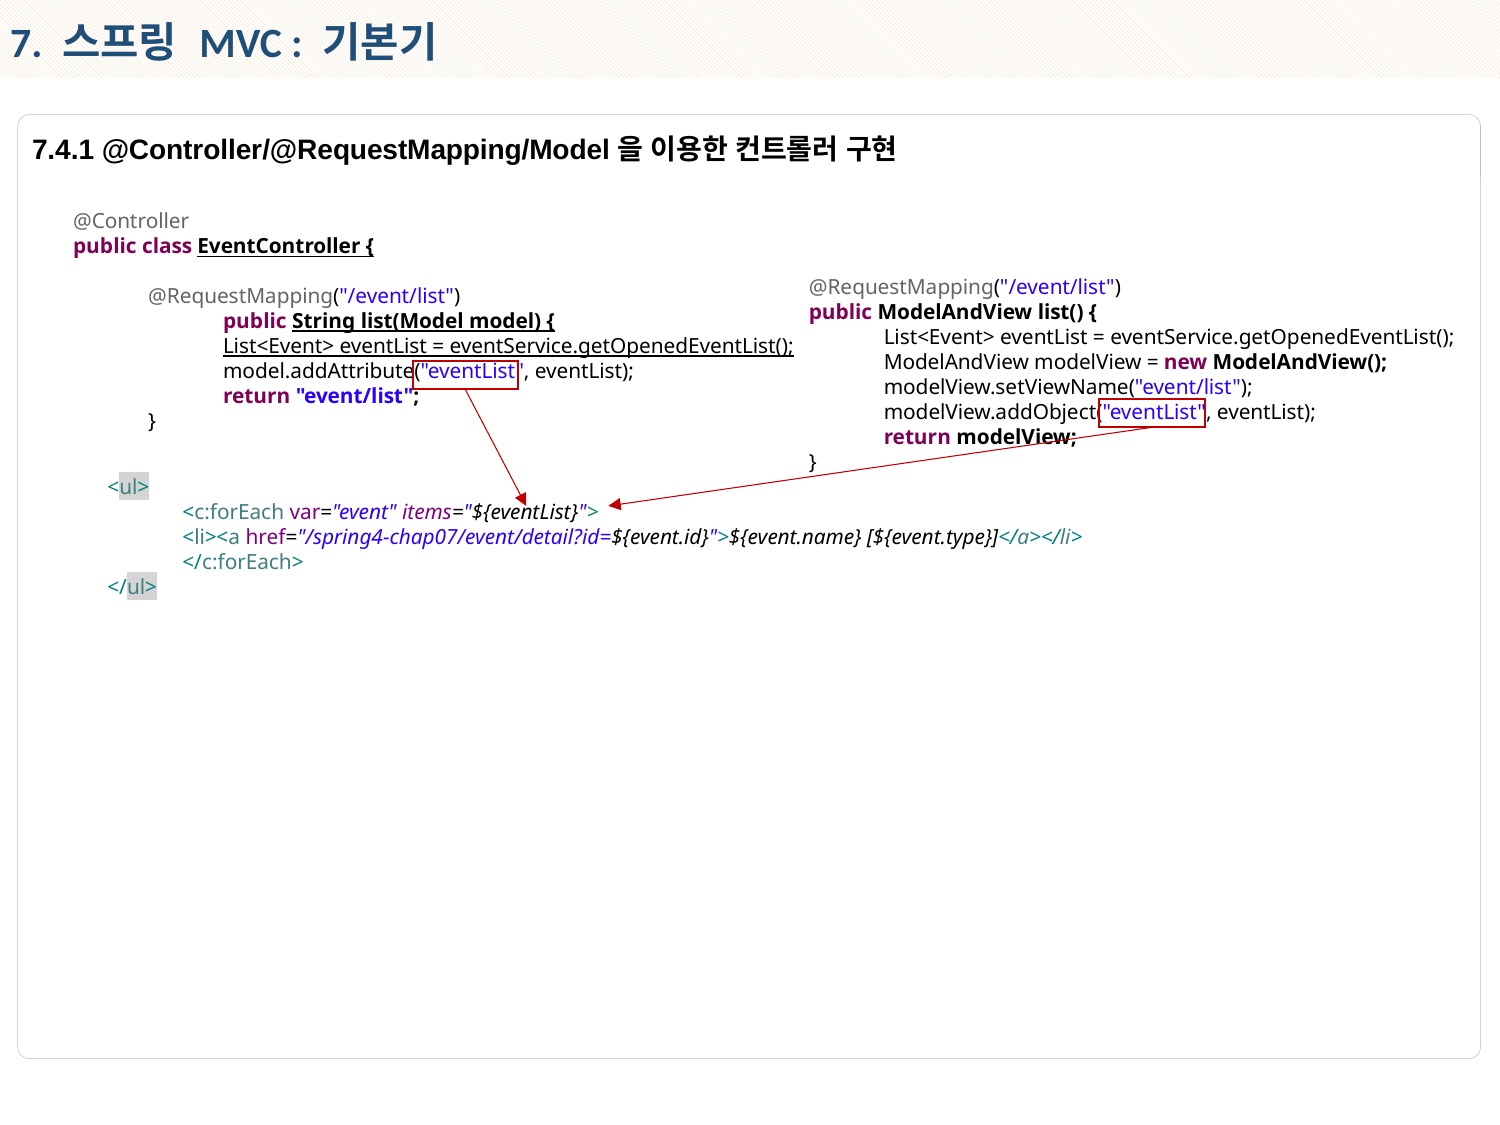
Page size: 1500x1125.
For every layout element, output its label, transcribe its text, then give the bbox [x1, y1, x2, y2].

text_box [465, 389, 527, 506]
text_box @Controller public class EventController { @RequestMapping("/event/list") public String list(Model model) { List<Event> eventList = eventService.getOpenedEventList(); model.addAttribute("eventList", eventList); return "event/list"; } [58, 200, 1077, 441]
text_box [608, 427, 1153, 506]
text_box [412, 360, 519, 390]
text_box @RequestMapping("/event/list") public ModelAndView list() { List<Event> eventList = eventService.getOpenedEventList(); ModelAndView modelView = new ModelAndView(); modelView.setViewName("event/list"); modelView.addObject("eventList", eventList); return modelView; } [793, 266, 1500, 481]
text_box 7. 스프링 MVC : 기본기 [0, 8, 453, 74]
text_box [1098, 398, 1206, 428]
text_box <ul> <c:forEach var="event" items="${eventList}"> <li><a href="/spring4-chap07/event/detail?id=${event.id}">${event.name} [${event.type}]</a></li> </c:forEach> </ul> [92, 466, 1169, 606]
text_box 7.4.1 @Controller/@RequestMapping/Model을 이용한 컨트롤러 구현 [17, 124, 1437, 173]
